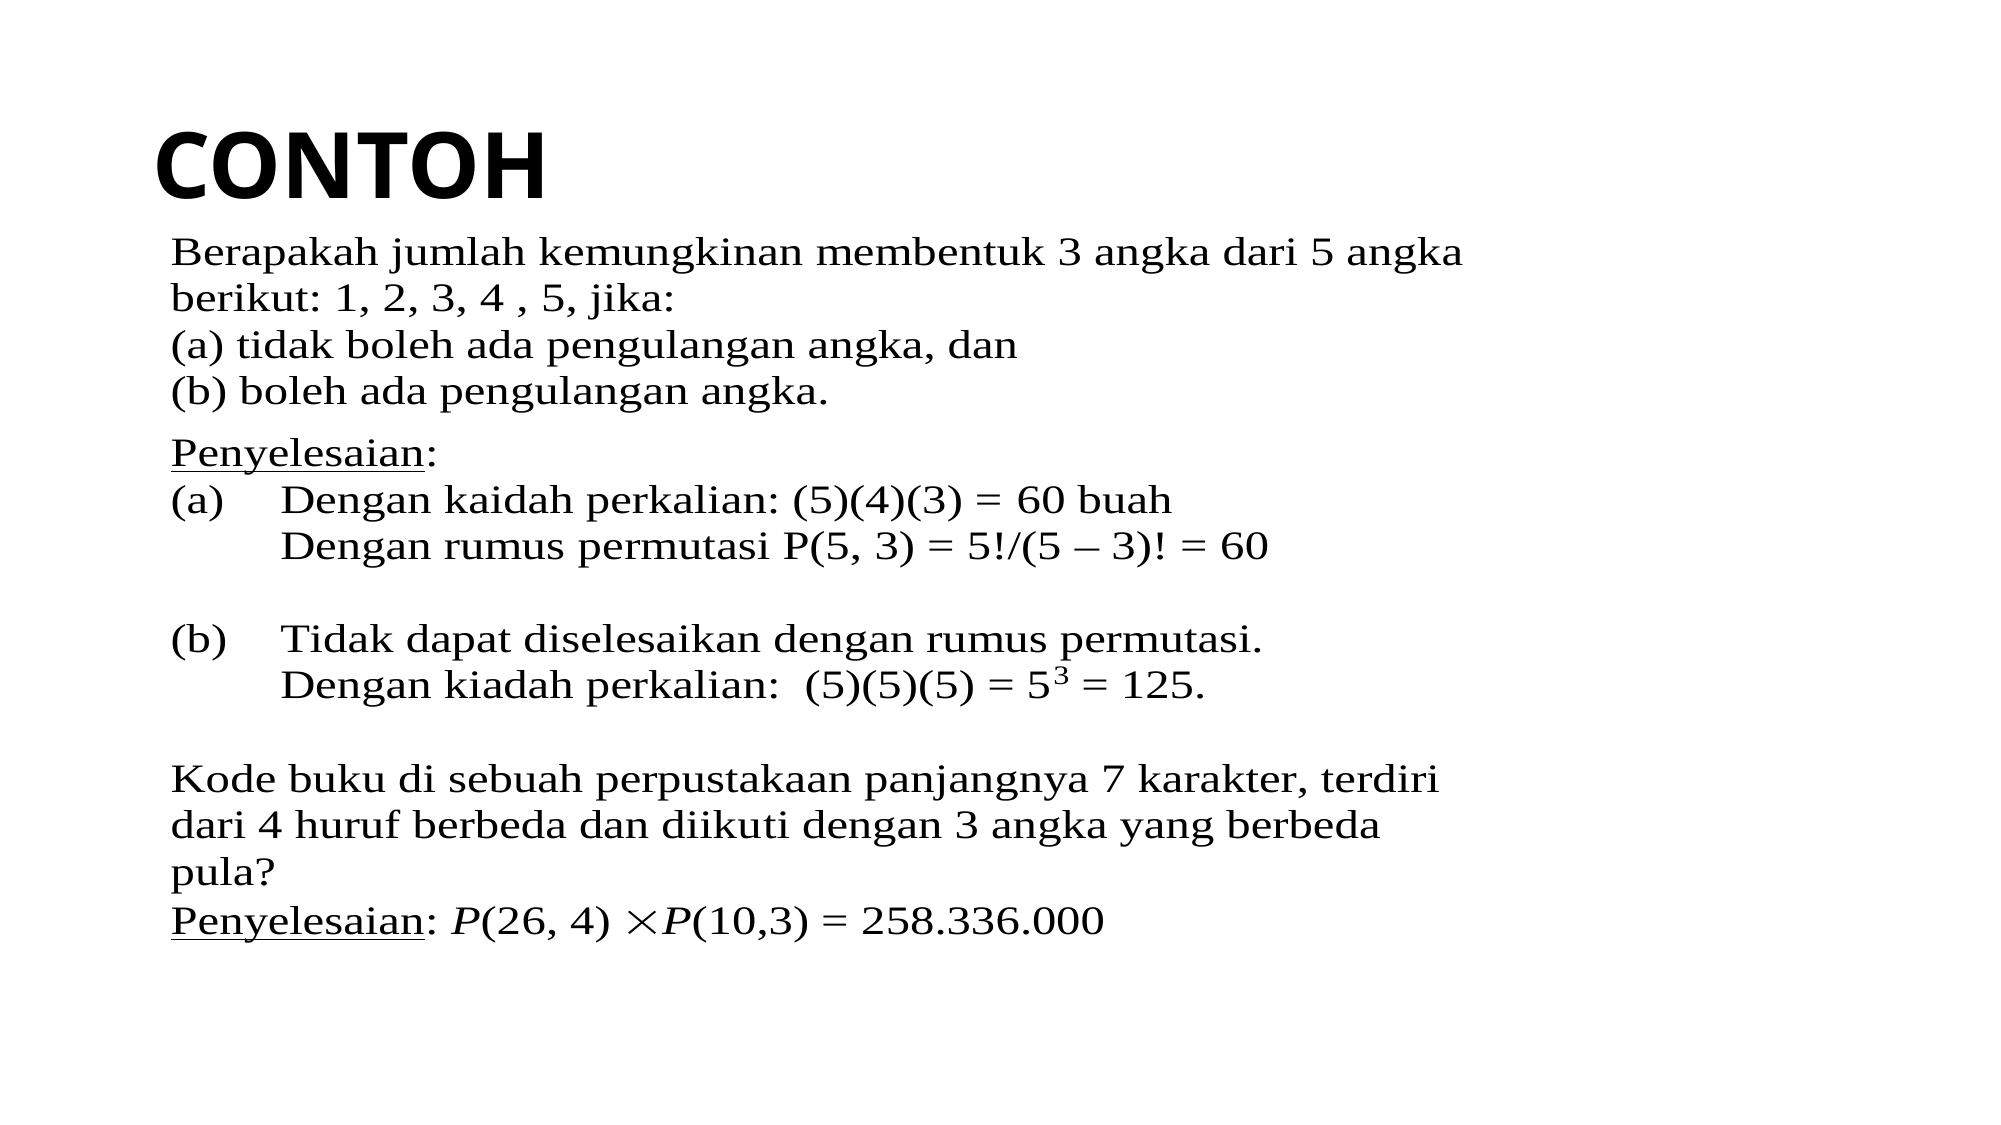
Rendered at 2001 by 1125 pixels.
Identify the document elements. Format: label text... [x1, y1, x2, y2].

title CONTOH [137, 59, 1863, 278]
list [170, 228, 1490, 946]
